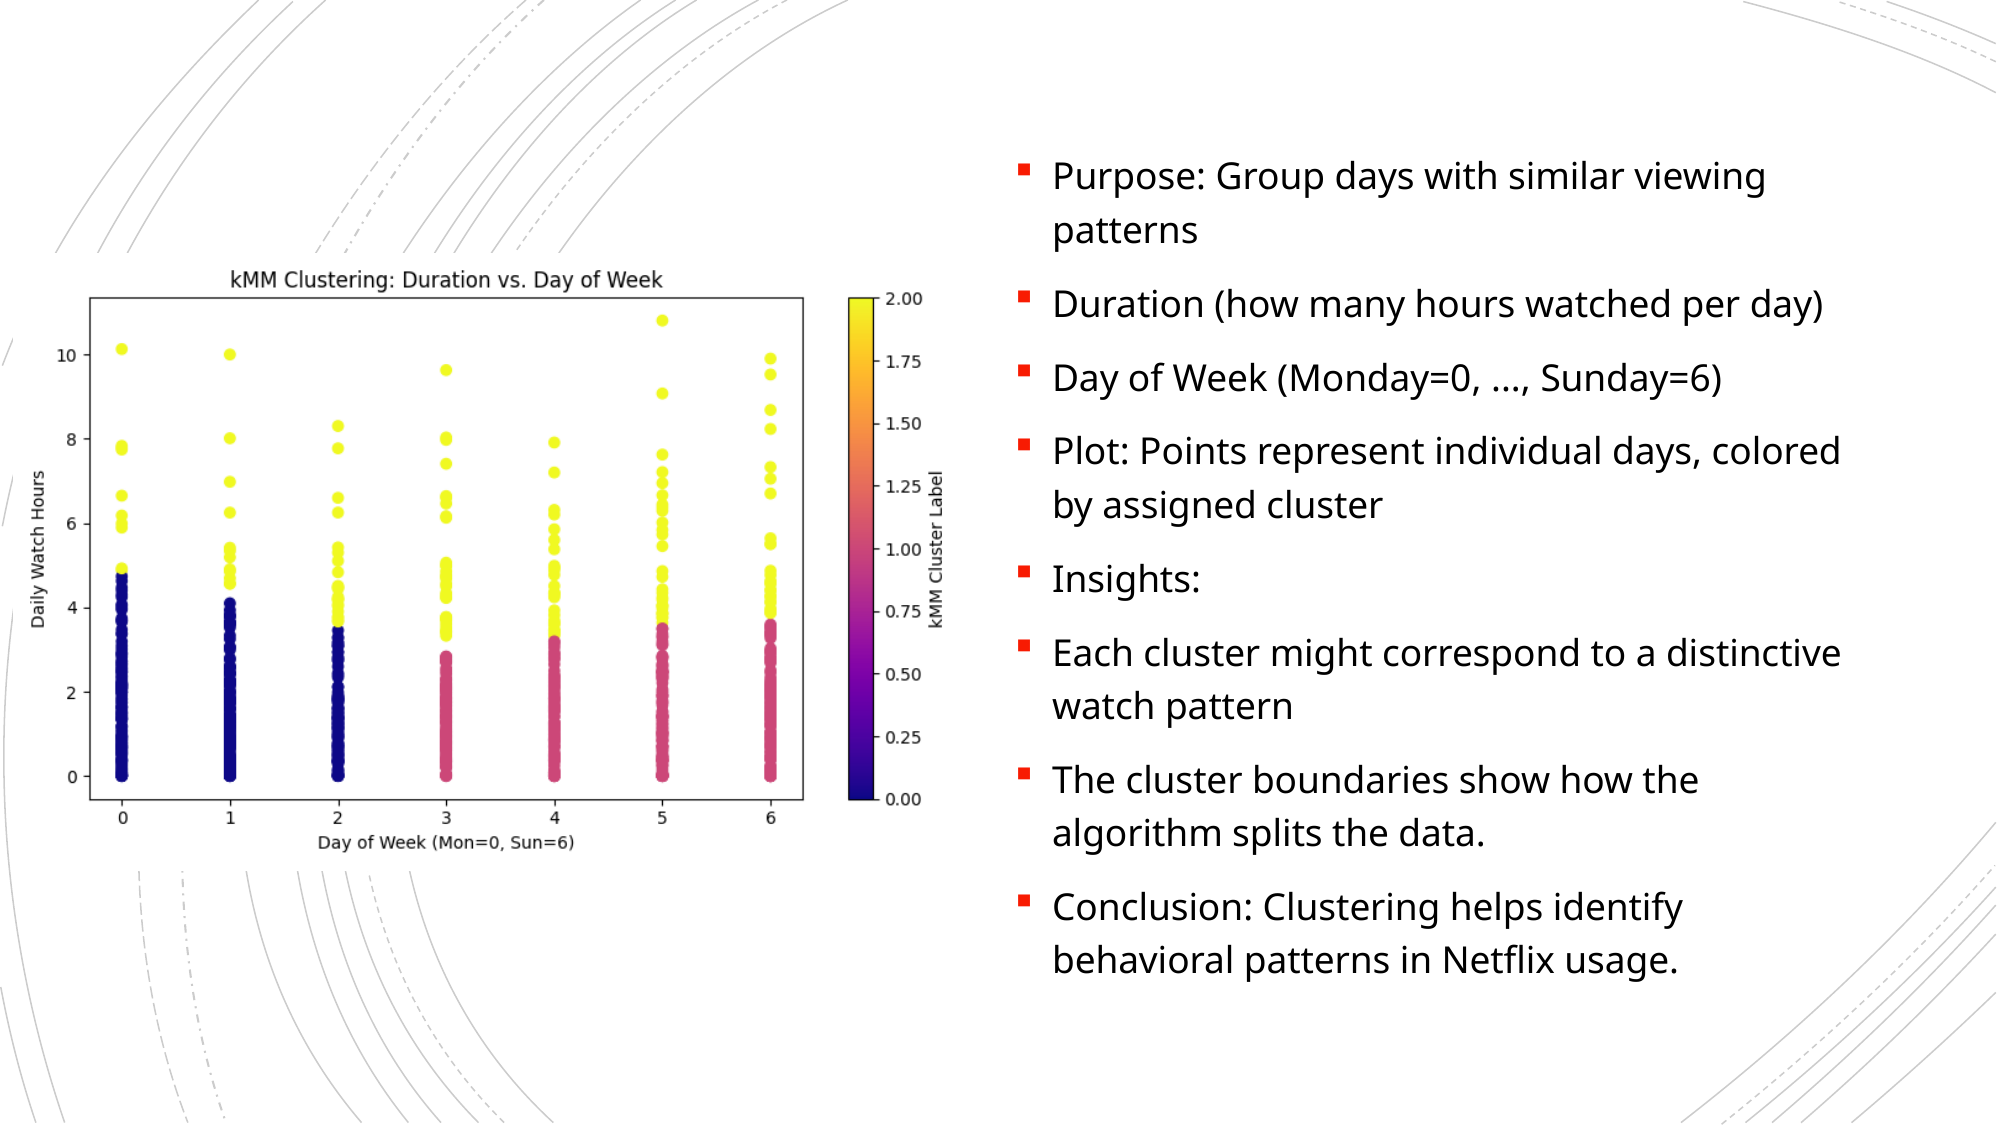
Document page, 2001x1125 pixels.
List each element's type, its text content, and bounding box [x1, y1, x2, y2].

picture [12, 253, 1001, 871]
list Purpose: Group days with similar viewing patterns Duration (how many hours watched per day) Day of Week (Monday=0, ..., Sunday=6) Plot: Points represent individual days, colored by assigned cluster Insights: Each cluster might correspond to a distinctive watch pattern The cluster boundaries show how the algorithm splits the data. Conclusion: Clustering helps identify behavioral patterns in Netflix usage. [999, 131, 1871, 994]
